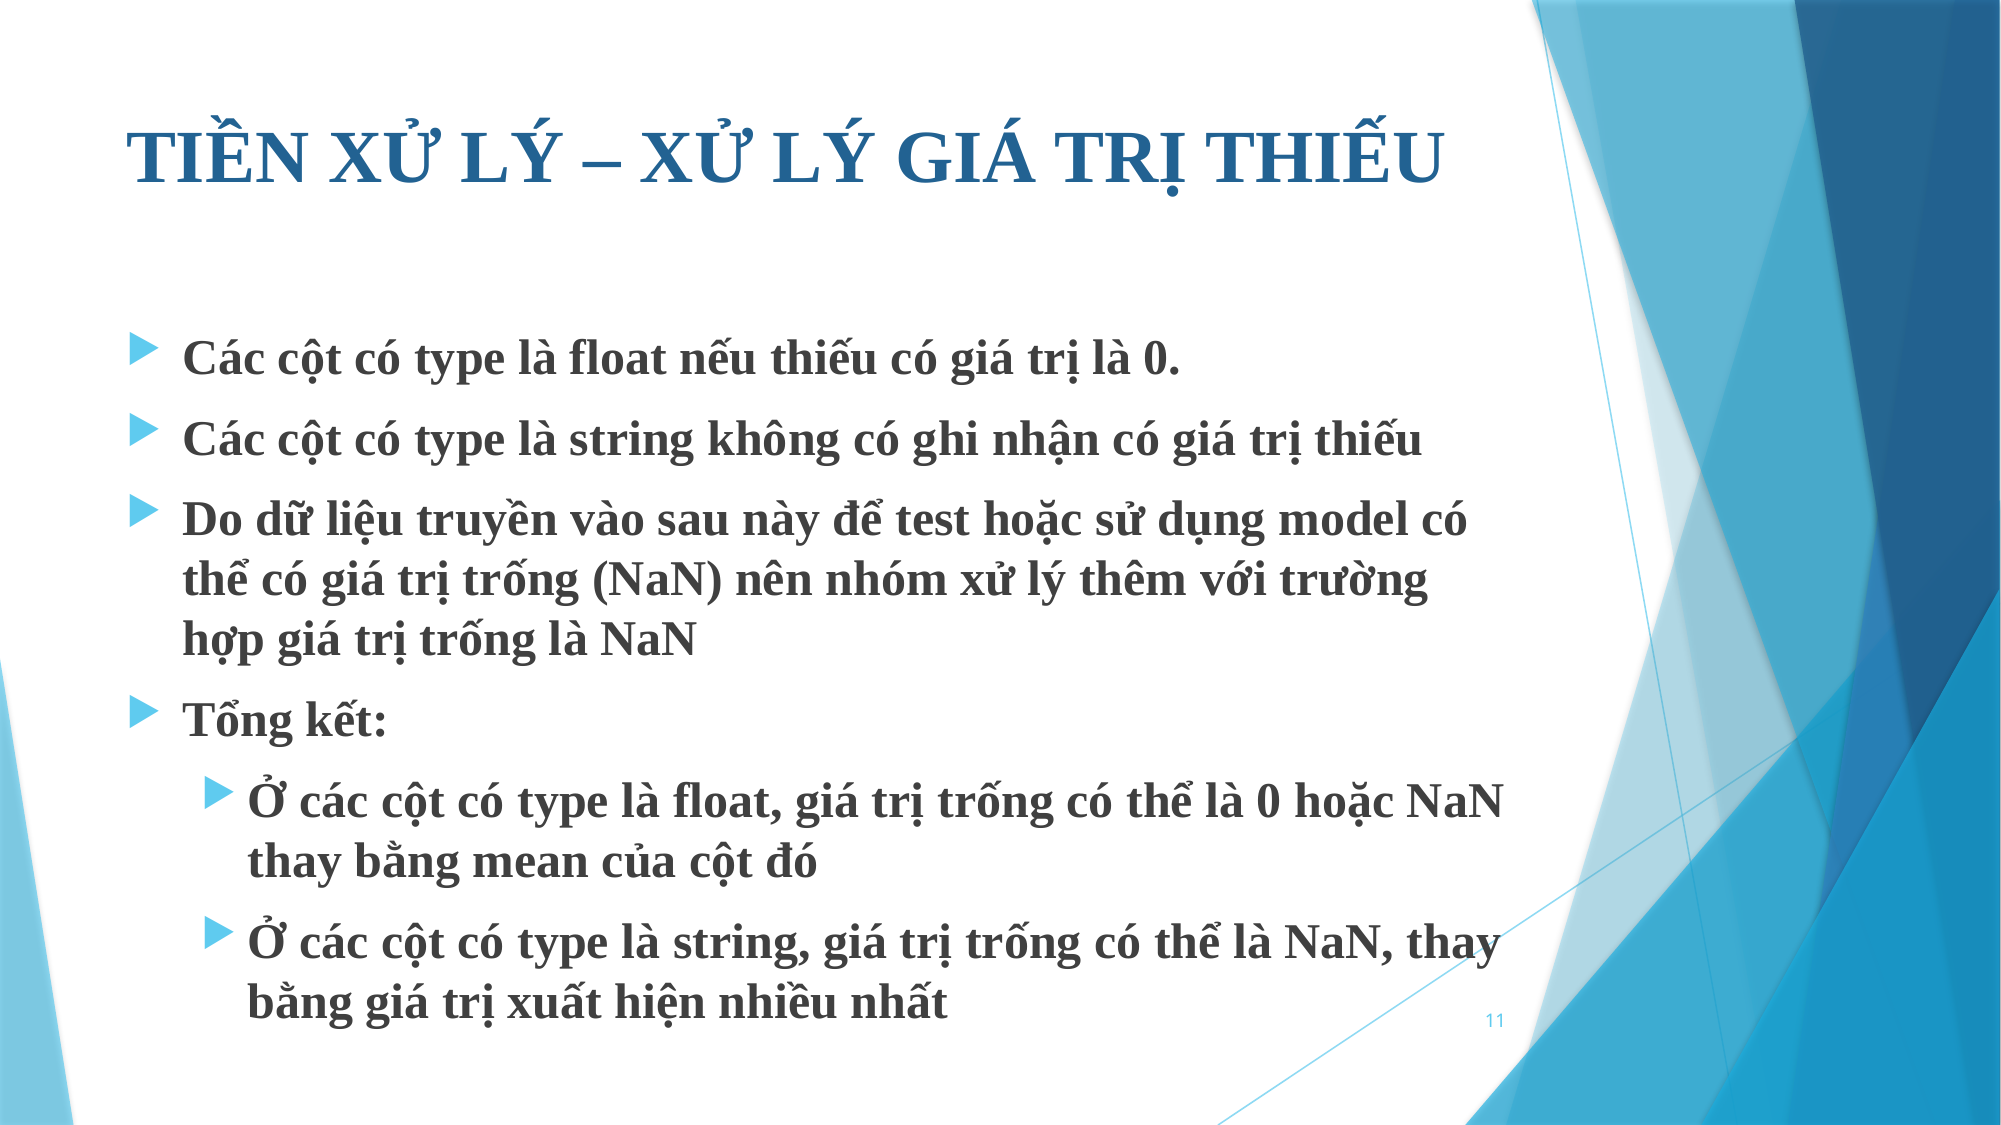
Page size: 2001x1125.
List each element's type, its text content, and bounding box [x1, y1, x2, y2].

title TIỀN XỬ LÝ – XỬ LÝ GIÁ TRỊ THIẾU [111, 99, 1522, 316]
list Các cột có type là float nếu thiếu có giá trị là 0. Các cột có type là string không có ghi nhận có giá trị thiếu Do dữ liệu truyền vào sau này để test hoặc sử dụng model có thể có giá trị trống (NaN) nên nhóm xử lý thêm với trường hợp giá trị trống là NaN Tổng kết: Ở các cột có type là float, giá trị trống có thể là 0 hoặc NaN thay bằng mean của cột đó Ở các cột có type là string, giá trị trống có thể là NaN, thay bằng giá trị xuất hiện nhiều nhất [111, 316, 1522, 1070]
slide_number 11 [1409, 991, 1522, 1051]
